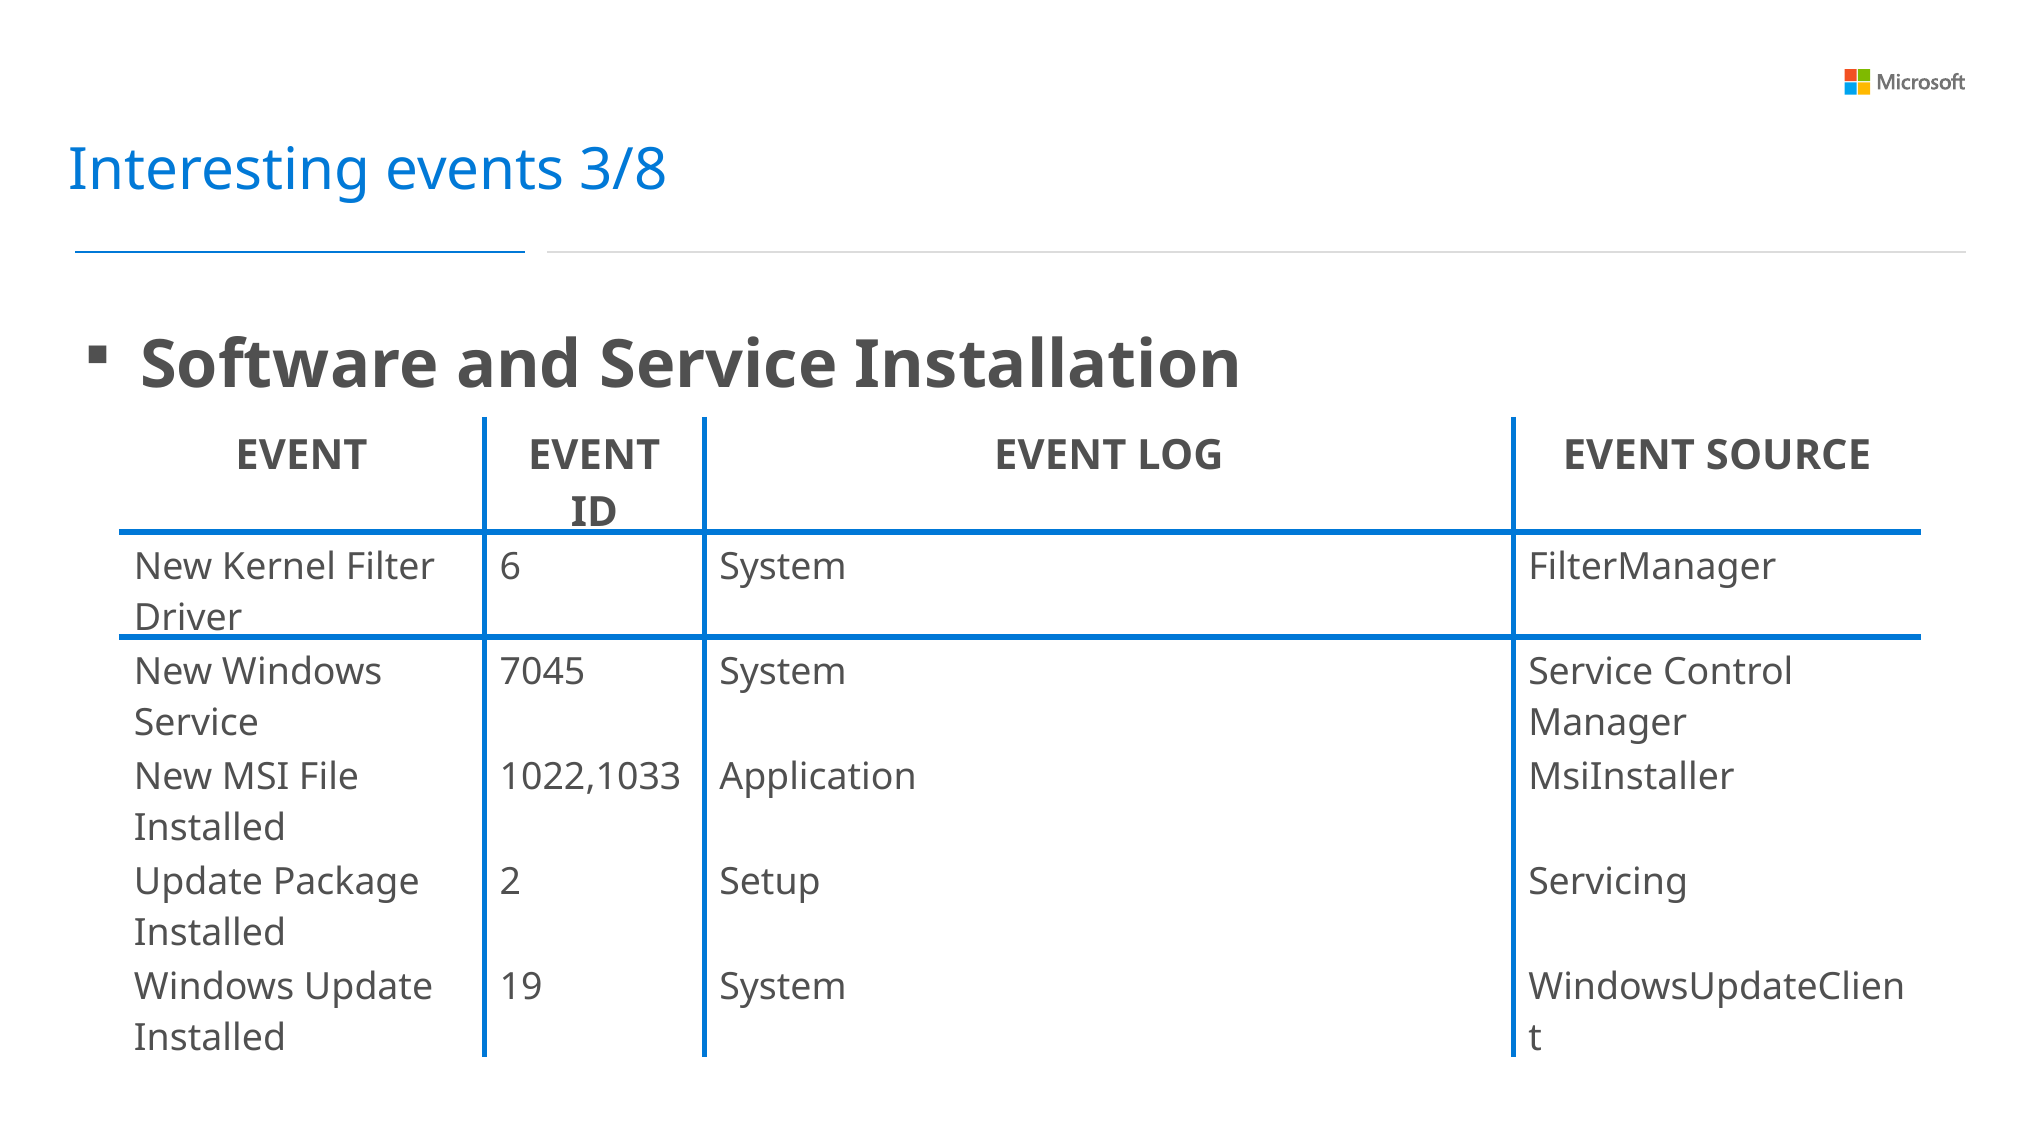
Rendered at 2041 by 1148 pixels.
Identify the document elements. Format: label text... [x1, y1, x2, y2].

table_cell Service Control Manager [1516, 640, 1921, 742]
table_cell Servicing [1516, 847, 1921, 952]
table_cell Windows Update Installed [119, 952, 482, 1057]
table_cell 2 [487, 847, 702, 952]
table_cell Setup [707, 847, 1511, 952]
table_cell MsiInstaller [1516, 742, 1921, 847]
list Interesting events 3/8 [45, 120, 1968, 200]
table_cell WindowsUpdateClient [1516, 952, 1921, 1057]
table_cell System [707, 952, 1511, 1057]
text_box Software and Service Installation [60, 315, 2010, 588]
table_cell System [707, 535, 1511, 634]
table_cell System [707, 640, 1511, 742]
table_cell New Kernel Filter Driver [119, 535, 482, 634]
table_cell FilterManager [1516, 535, 1921, 634]
table_cell 19 [487, 952, 702, 1057]
table_cell 7045 [487, 640, 702, 742]
table_header EVENT [119, 417, 482, 529]
table_cell 1022,1033 [487, 742, 702, 847]
table_cell New MSI File Installed [119, 742, 482, 847]
table_header EVENT SOURCE [1516, 417, 1921, 529]
table_cell 6 [487, 535, 702, 634]
table_cell Application [707, 742, 1511, 847]
table_cell Update Package Installed [119, 847, 482, 952]
table_cell New Windows Service [119, 640, 482, 742]
table_header EVENT LOG [707, 417, 1511, 529]
table_header EVENT ID [487, 417, 702, 529]
